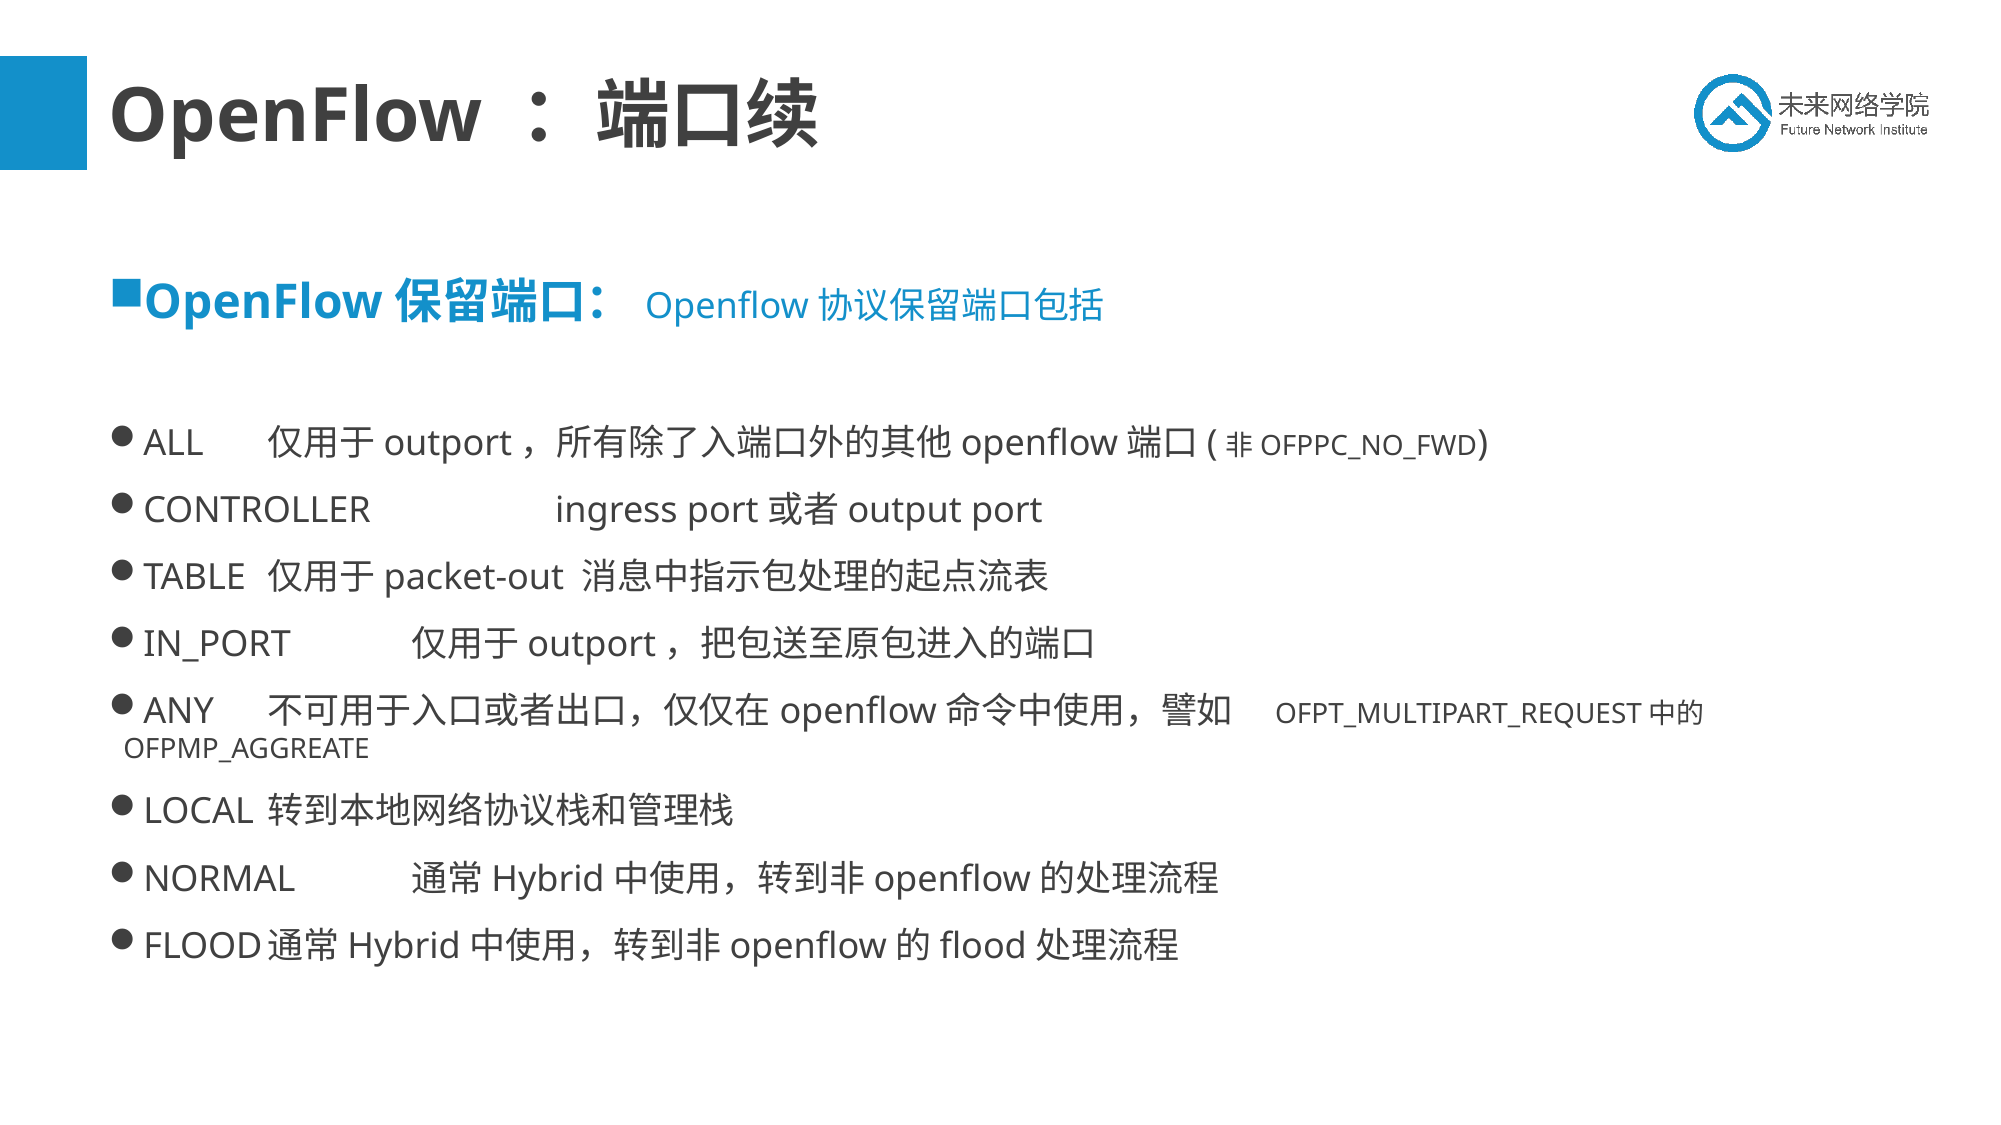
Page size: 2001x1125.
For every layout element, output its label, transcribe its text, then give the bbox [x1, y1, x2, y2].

picture [1888, 74, 1929, 152]
list OpenFlow保留端口：Openflow协议保留端口包括 ALL 仅用于outport，所有除了入端口外的其他openflow端口(非OFPPC_NO_FWD) CONTROLLER ingress port或者output port TABLE 仅用于packet-out 消息中指示包处理的起点流表 IN_PORT 仅用于outport，把包送至原包进入的端口 ANY 不可用于入口或者出口，仅仅在openflow命令中使用，譬如 OFPT_MULTIPART_REQUEST中的OFPMP_AGGREATE LOCAL 转到本地网络协议栈和管理栈 NORMAL 通常Hybrid中使用，转到非openflow的处理流程 FLOOD 通常Hybrid中使用，转到非openflow的flood处理流程 [93, 262, 1888, 977]
title OpenFlow ：端口续 [93, 61, 1888, 174]
